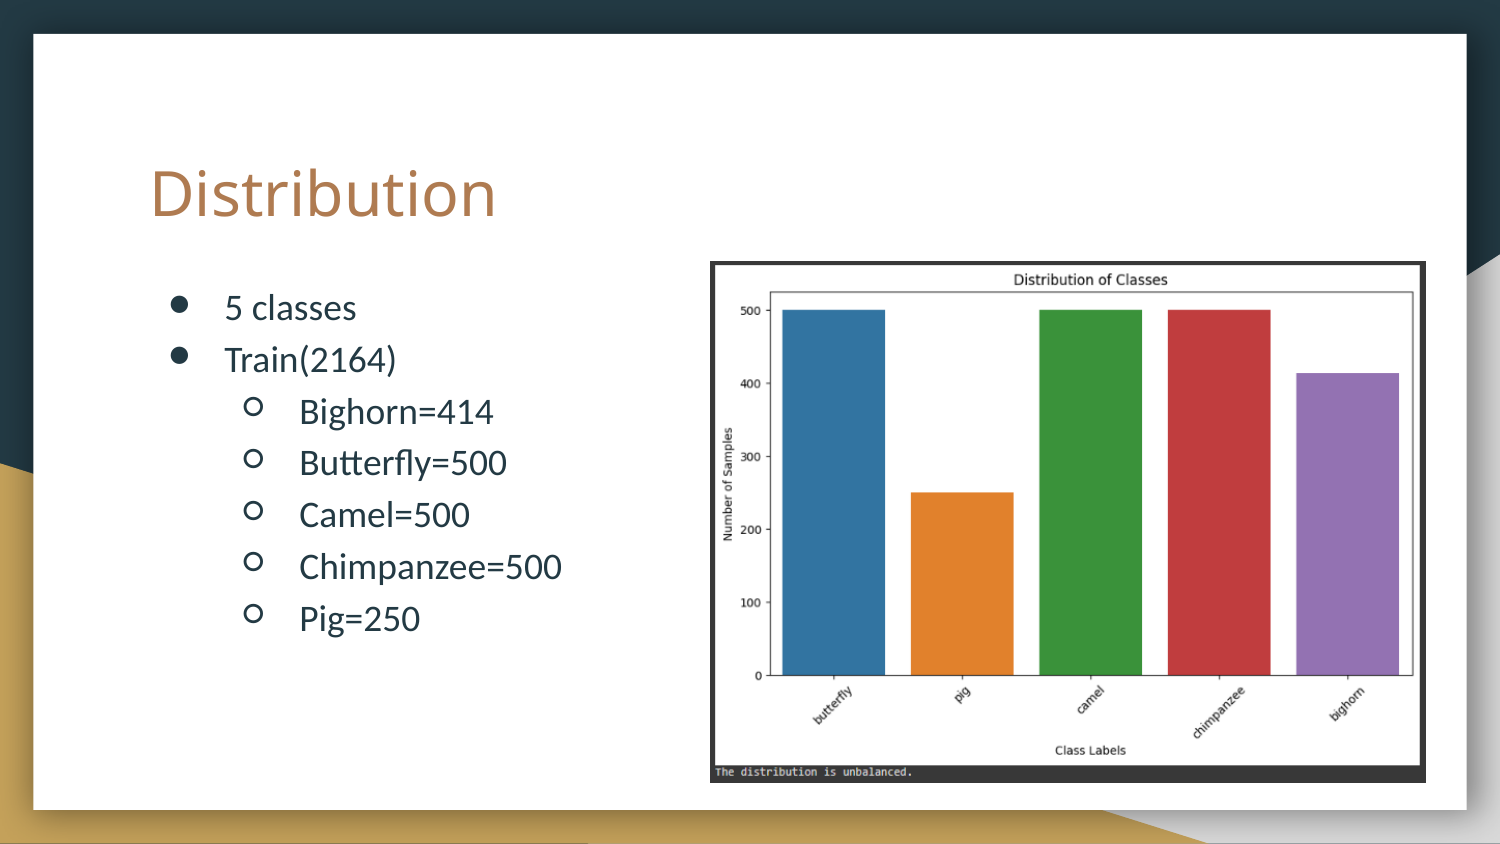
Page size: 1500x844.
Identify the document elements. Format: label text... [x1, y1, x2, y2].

title Distribution [134, 138, 750, 261]
picture [710, 261, 1427, 783]
list 5 classes Train(2164) Bighorn=414 Butterfly=500 Camel=500 Chimpanzee=500 Pig=250 [134, 261, 707, 729]
